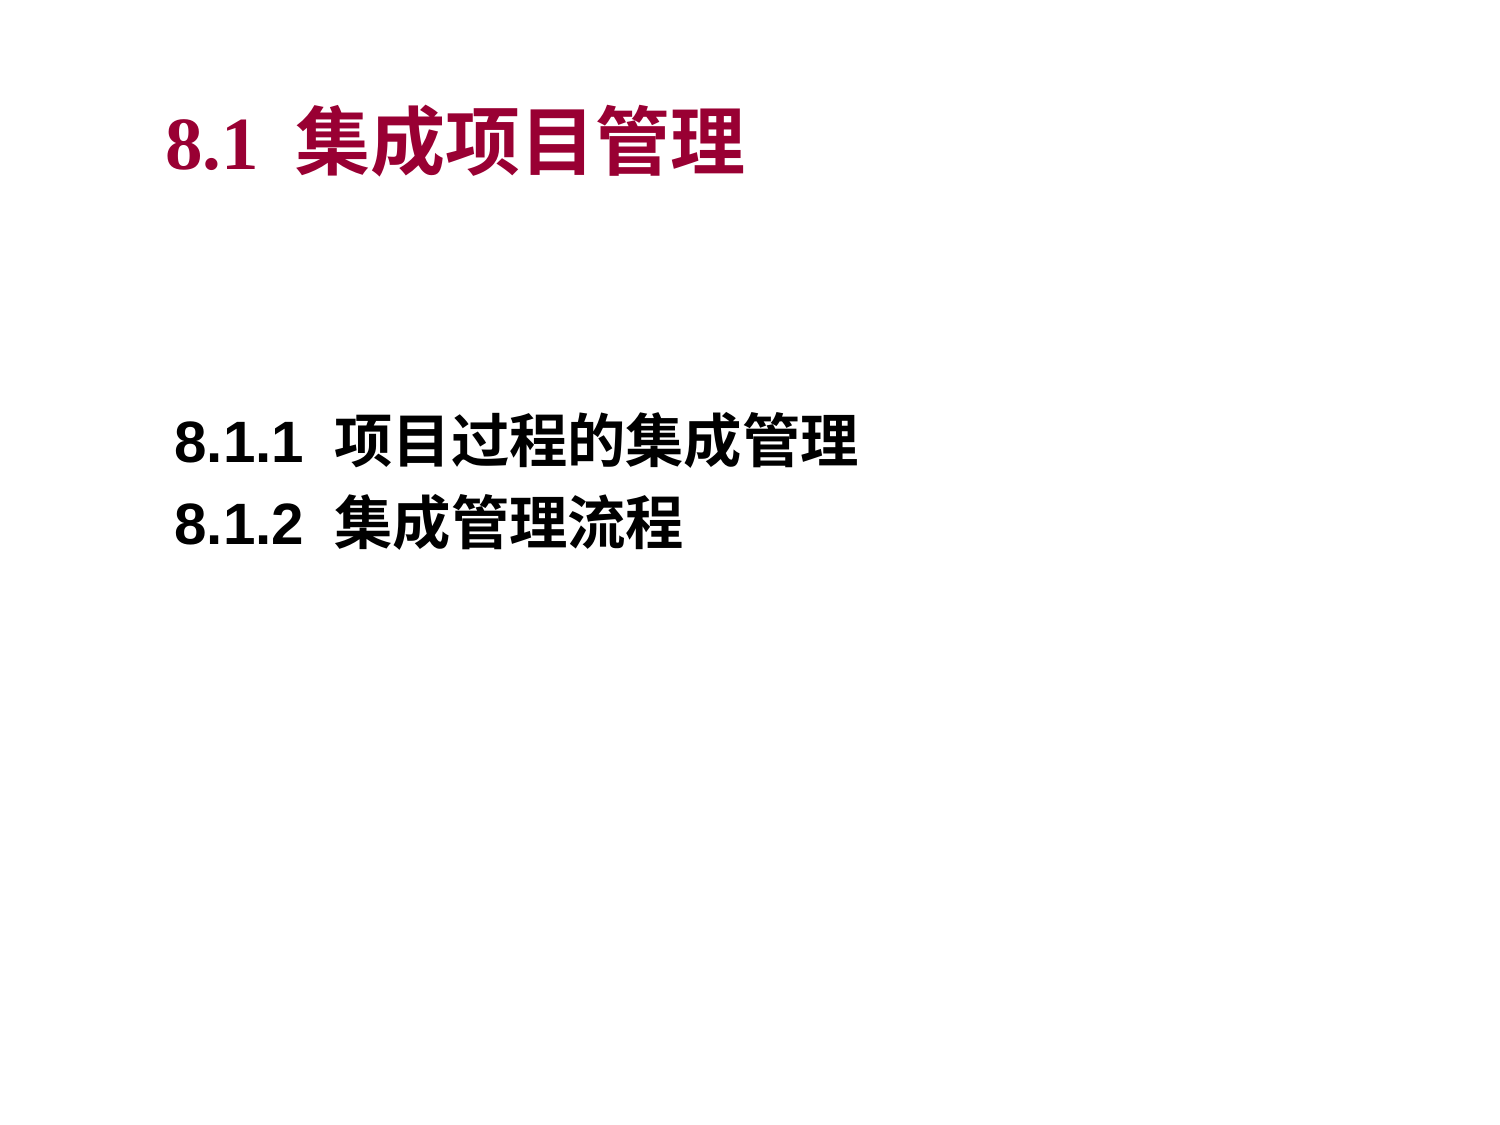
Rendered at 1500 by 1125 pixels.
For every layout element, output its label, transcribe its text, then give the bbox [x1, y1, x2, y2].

text_box 8.1.1 项目过程的集成管理 8.1.2 集成管理流程 [159, 397, 1435, 644]
text_box 8.1 集成项目管理 [149, 45, 1425, 234]
